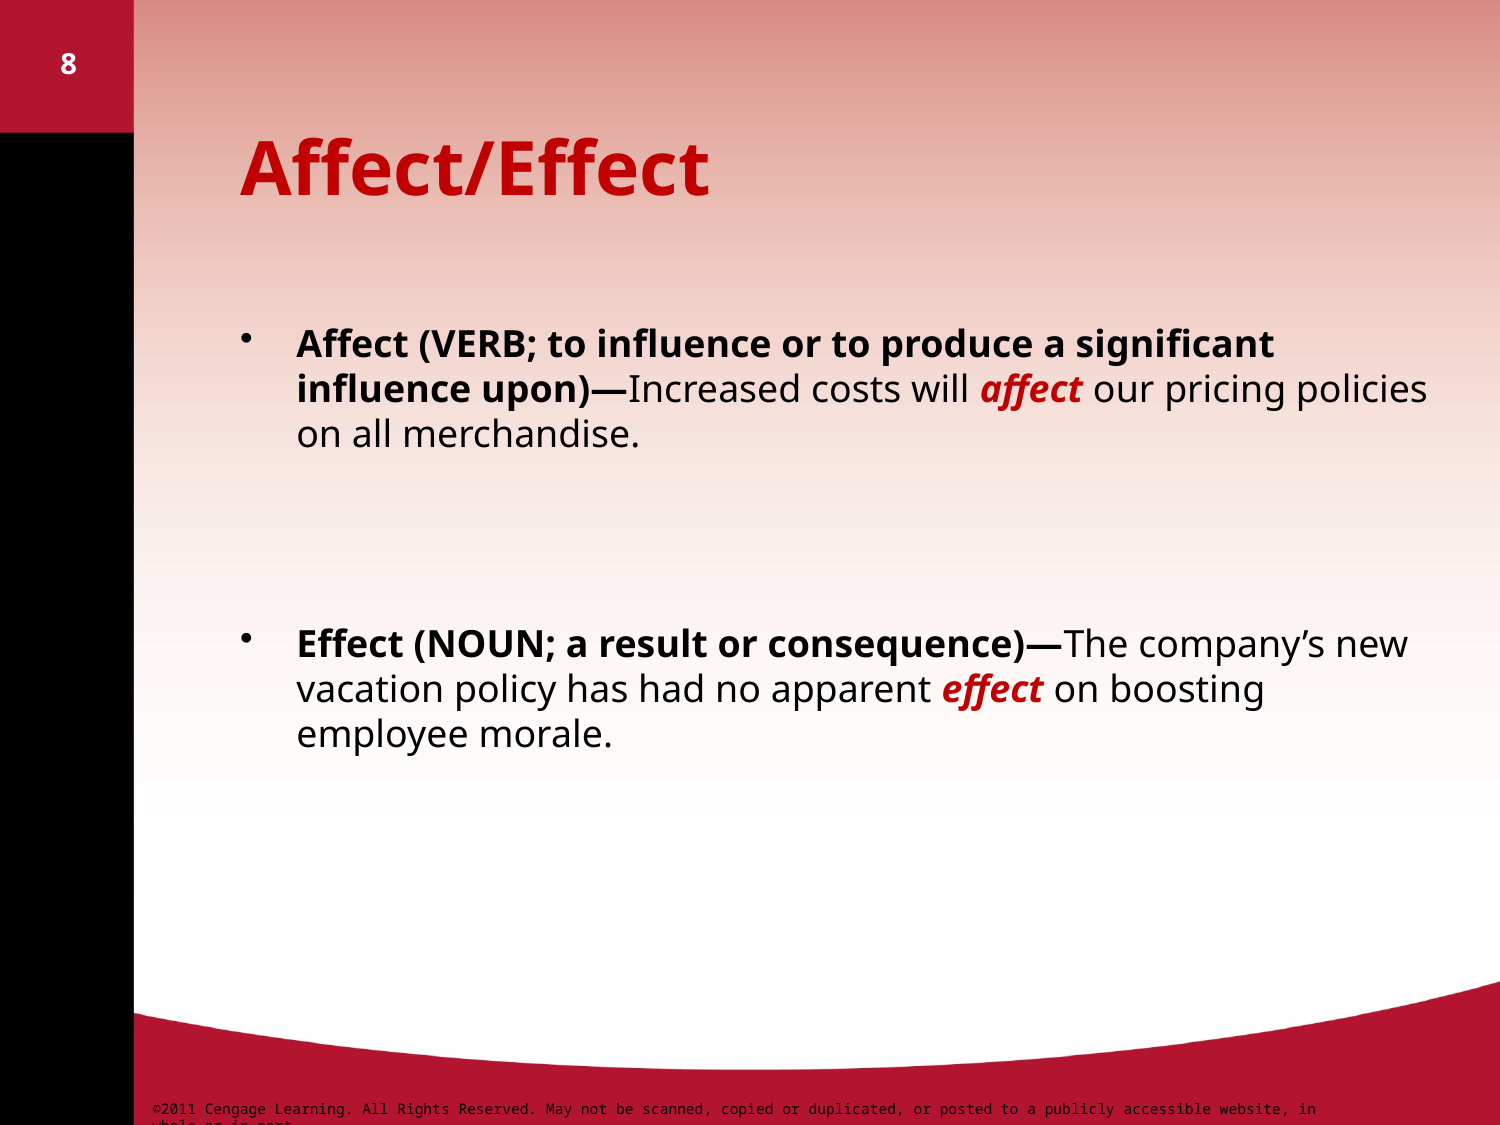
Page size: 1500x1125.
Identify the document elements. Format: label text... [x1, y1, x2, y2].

list Affect (VERB; to influence or to produce a significant influence upon)—Increased costs will affect our pricing policies on all merchandise. Effect (NOUN; a result or consequence)—The company’s new vacation policy has had no apparent effect on boosting employee morale. [224, 312, 1451, 1001]
title Affect/Effect [224, 112, 1438, 263]
picture [0, 0, 1500, 1125]
slide_number 8 [0, 37, 138, 101]
